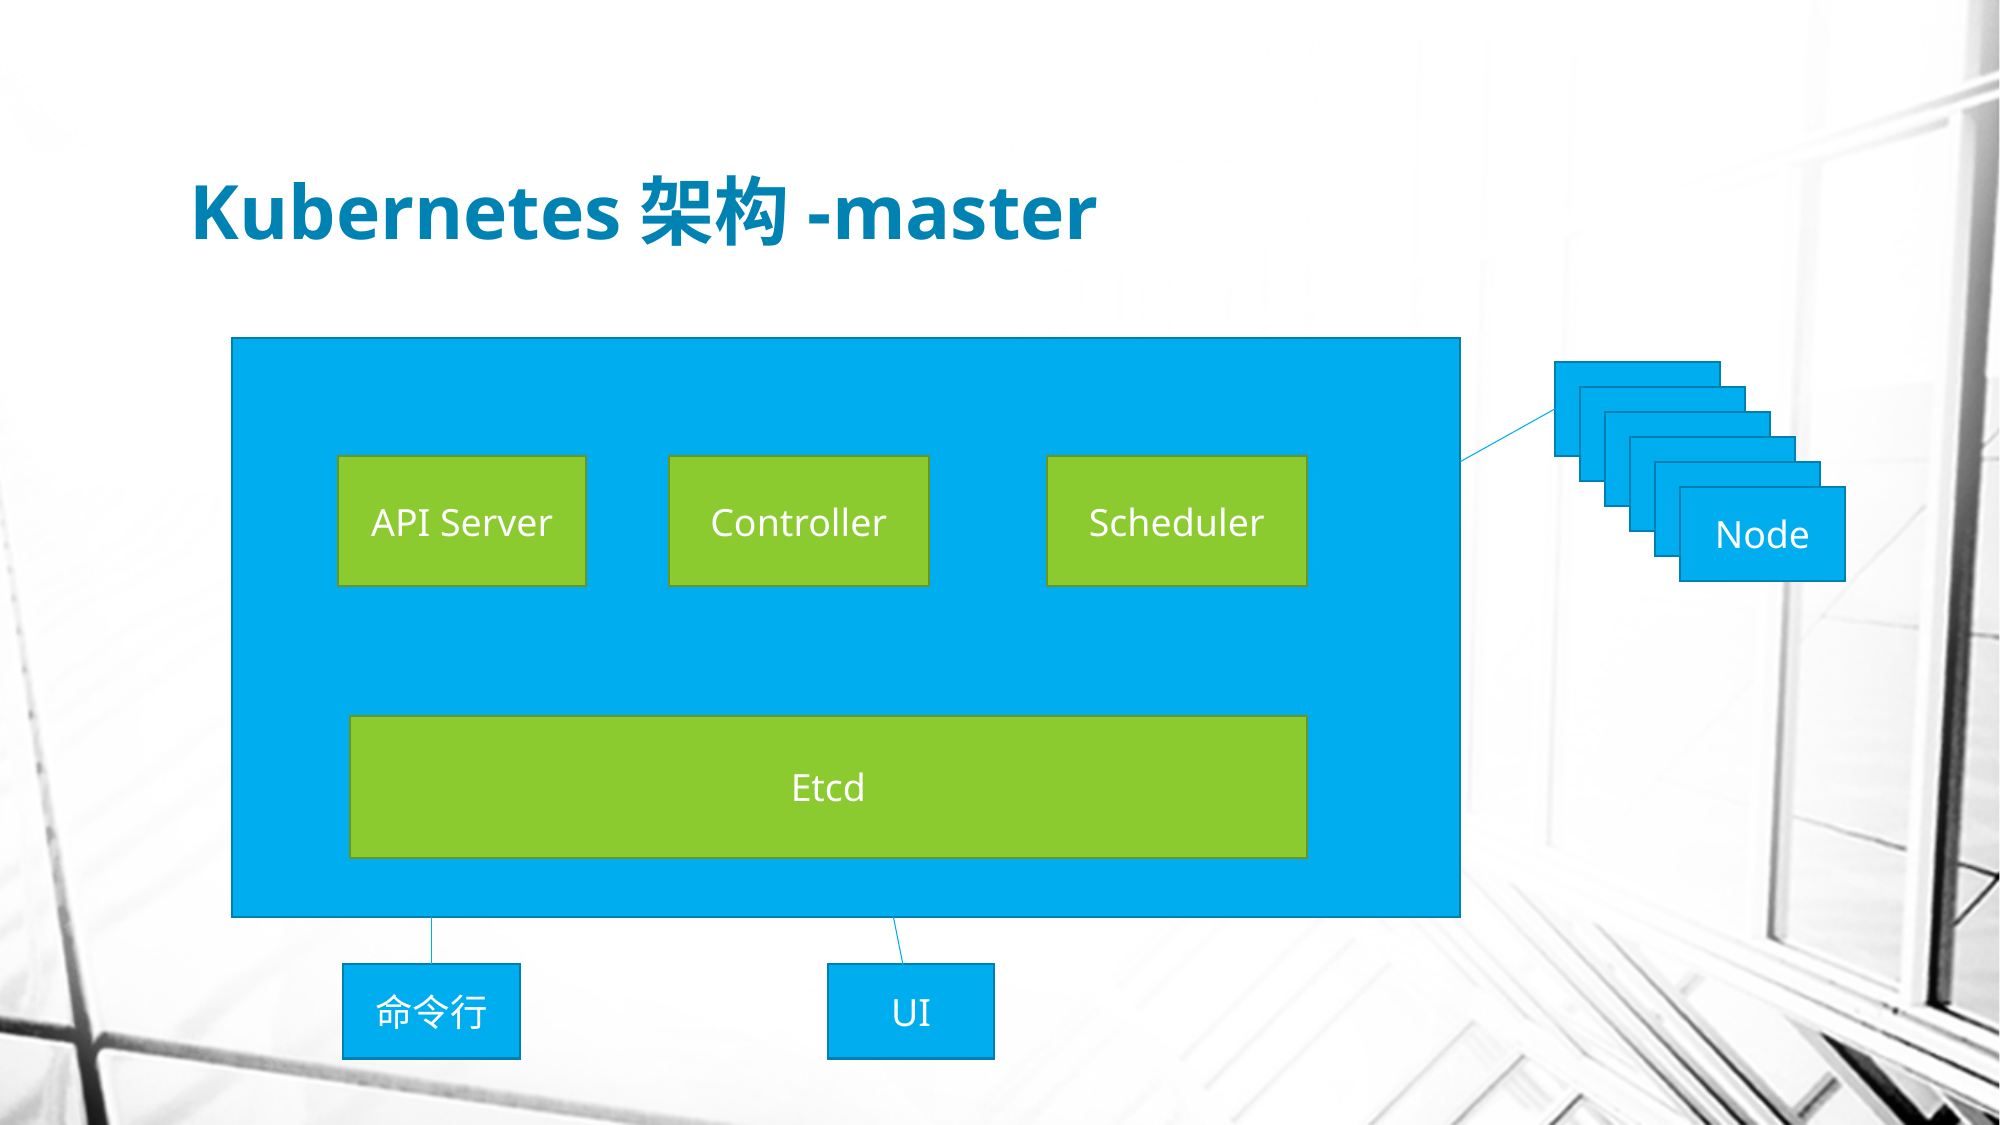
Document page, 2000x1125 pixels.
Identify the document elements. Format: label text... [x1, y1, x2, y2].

text_box Node [1579, 386, 1746, 482]
text_box Node [1629, 436, 1796, 532]
text_box Node [1679, 486, 1846, 582]
title Kubernetes架构-master [174, 87, 1600, 263]
text_box Scheduler [1046, 455, 1308, 587]
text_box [893, 916, 906, 976]
text_box Node [1654, 461, 1821, 557]
text_box Node [1604, 411, 1771, 507]
text_box Node [1554, 361, 1721, 457]
text_box 命令行 [342, 963, 521, 1060]
text_box API Server [337, 455, 587, 587]
text_box UI [827, 963, 995, 1060]
picture [0, 0, 2000, 1125]
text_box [1460, 408, 1555, 462]
text_box Etcd [349, 715, 1308, 859]
text_box Controller [668, 455, 930, 587]
text_box [231, 337, 1461, 918]
